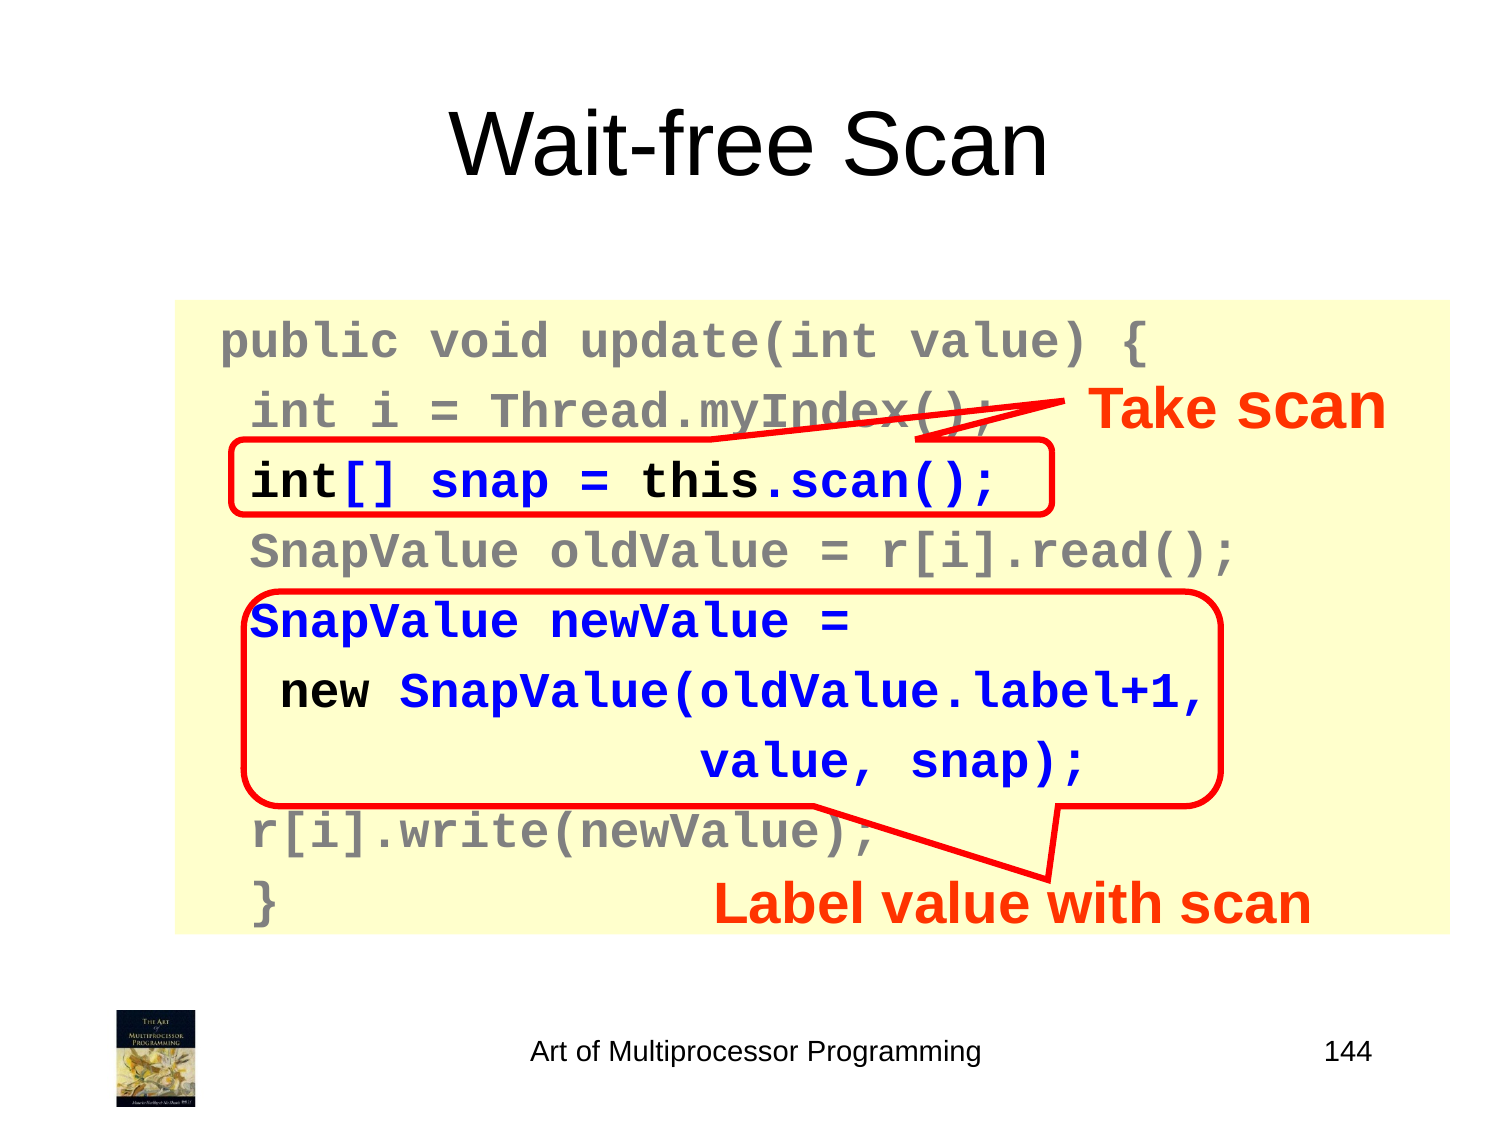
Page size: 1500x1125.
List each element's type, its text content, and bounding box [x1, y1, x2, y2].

footer Art of Multiprocessor Programming [499, 1024, 1013, 1103]
text_box Take scan [1024, 354, 1452, 449]
text_box [243, 591, 1221, 858]
text_box public void update(int value) { int i = Thread.myIndex(); int[] snap = this.scan(); SnapValue oldValue = r[i].read(); SnapValue newValue = new SnapValue(oldValue.label+1, value, snap); r[i].write(newValue); } [174, 299, 1450, 935]
text_box Label value with scan [591, 858, 1436, 943]
picture [107, 1010, 204, 1107]
text_box [231, 405, 1053, 515]
text_box 144 [1074, 1024, 1388, 1100]
title Wait-free Scan [74, 44, 1426, 233]
